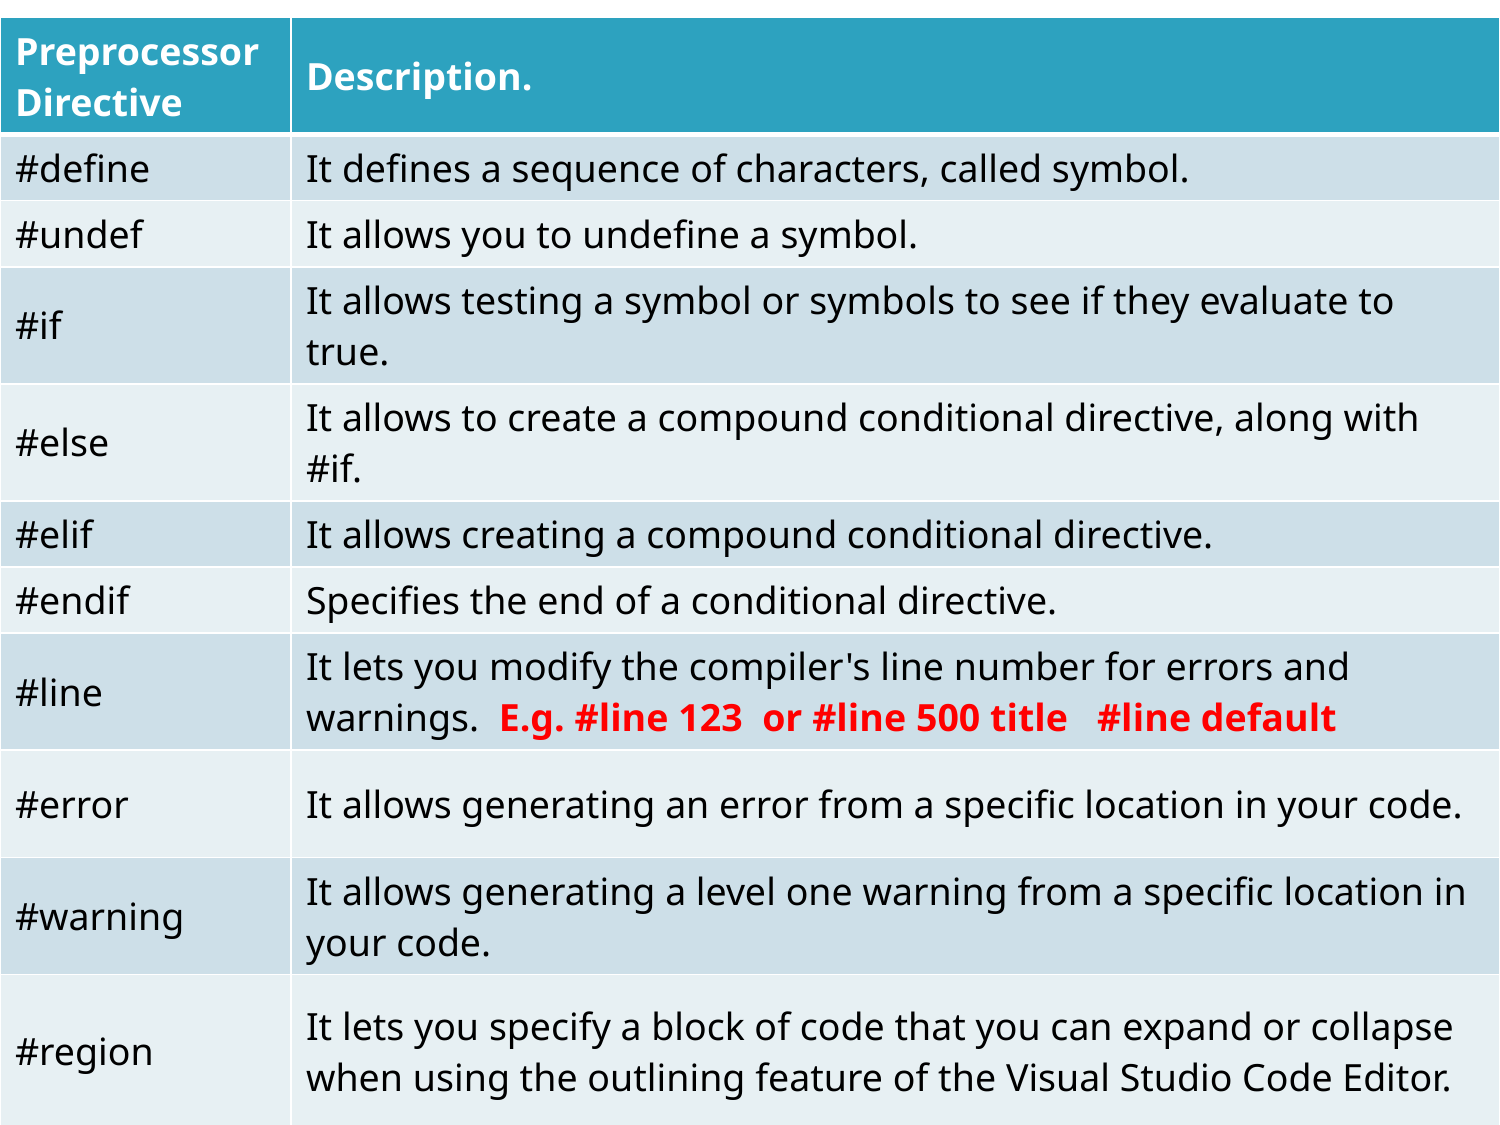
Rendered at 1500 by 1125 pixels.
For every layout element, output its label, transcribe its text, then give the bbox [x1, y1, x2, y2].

table_cell #region [1, 975, 290, 1125]
table_cell It defines a sequence of characters, called symbol. [292, 137, 1499, 200]
table_cell It lets you modify the compiler's line number for errors and warnings. E.g. #line 123 or #line 500 title #line default [292, 634, 1499, 749]
table_cell It allows you to undefine a symbol. [292, 201, 1499, 266]
table_cell #endif [1, 568, 290, 632]
table_cell It allows generating a level one warning from a specific location in your code. [292, 858, 1499, 974]
table_cell It allows creating a compound conditional directive. [292, 502, 1499, 566]
table_header Description. [292, 18, 1499, 132]
table_cell It allows testing a symbol or symbols to see if they evaluate to true. [292, 268, 1499, 383]
table_cell #else [1, 385, 290, 500]
table_cell #elif [1, 502, 290, 566]
table_cell It lets you specify a block of code that you can expand or collapse when using the outlining feature of the Visual Studio Code Editor. [292, 975, 1499, 1125]
table_cell Specifies the end of a conditional directive. [292, 568, 1499, 632]
table_cell #line [1, 634, 290, 749]
table_cell #define [1, 137, 290, 200]
table_cell It allows generating an error from a specific location in your code. [292, 751, 1499, 857]
table_cell #error [1, 751, 290, 857]
table_cell #if [1, 268, 290, 383]
table_header Preprocessor Directive [1, 18, 290, 132]
table_cell #undef [1, 201, 290, 266]
table_cell It allows to create a compound conditional directive, along with #if. [292, 385, 1499, 500]
table_cell #warning [1, 858, 290, 974]
